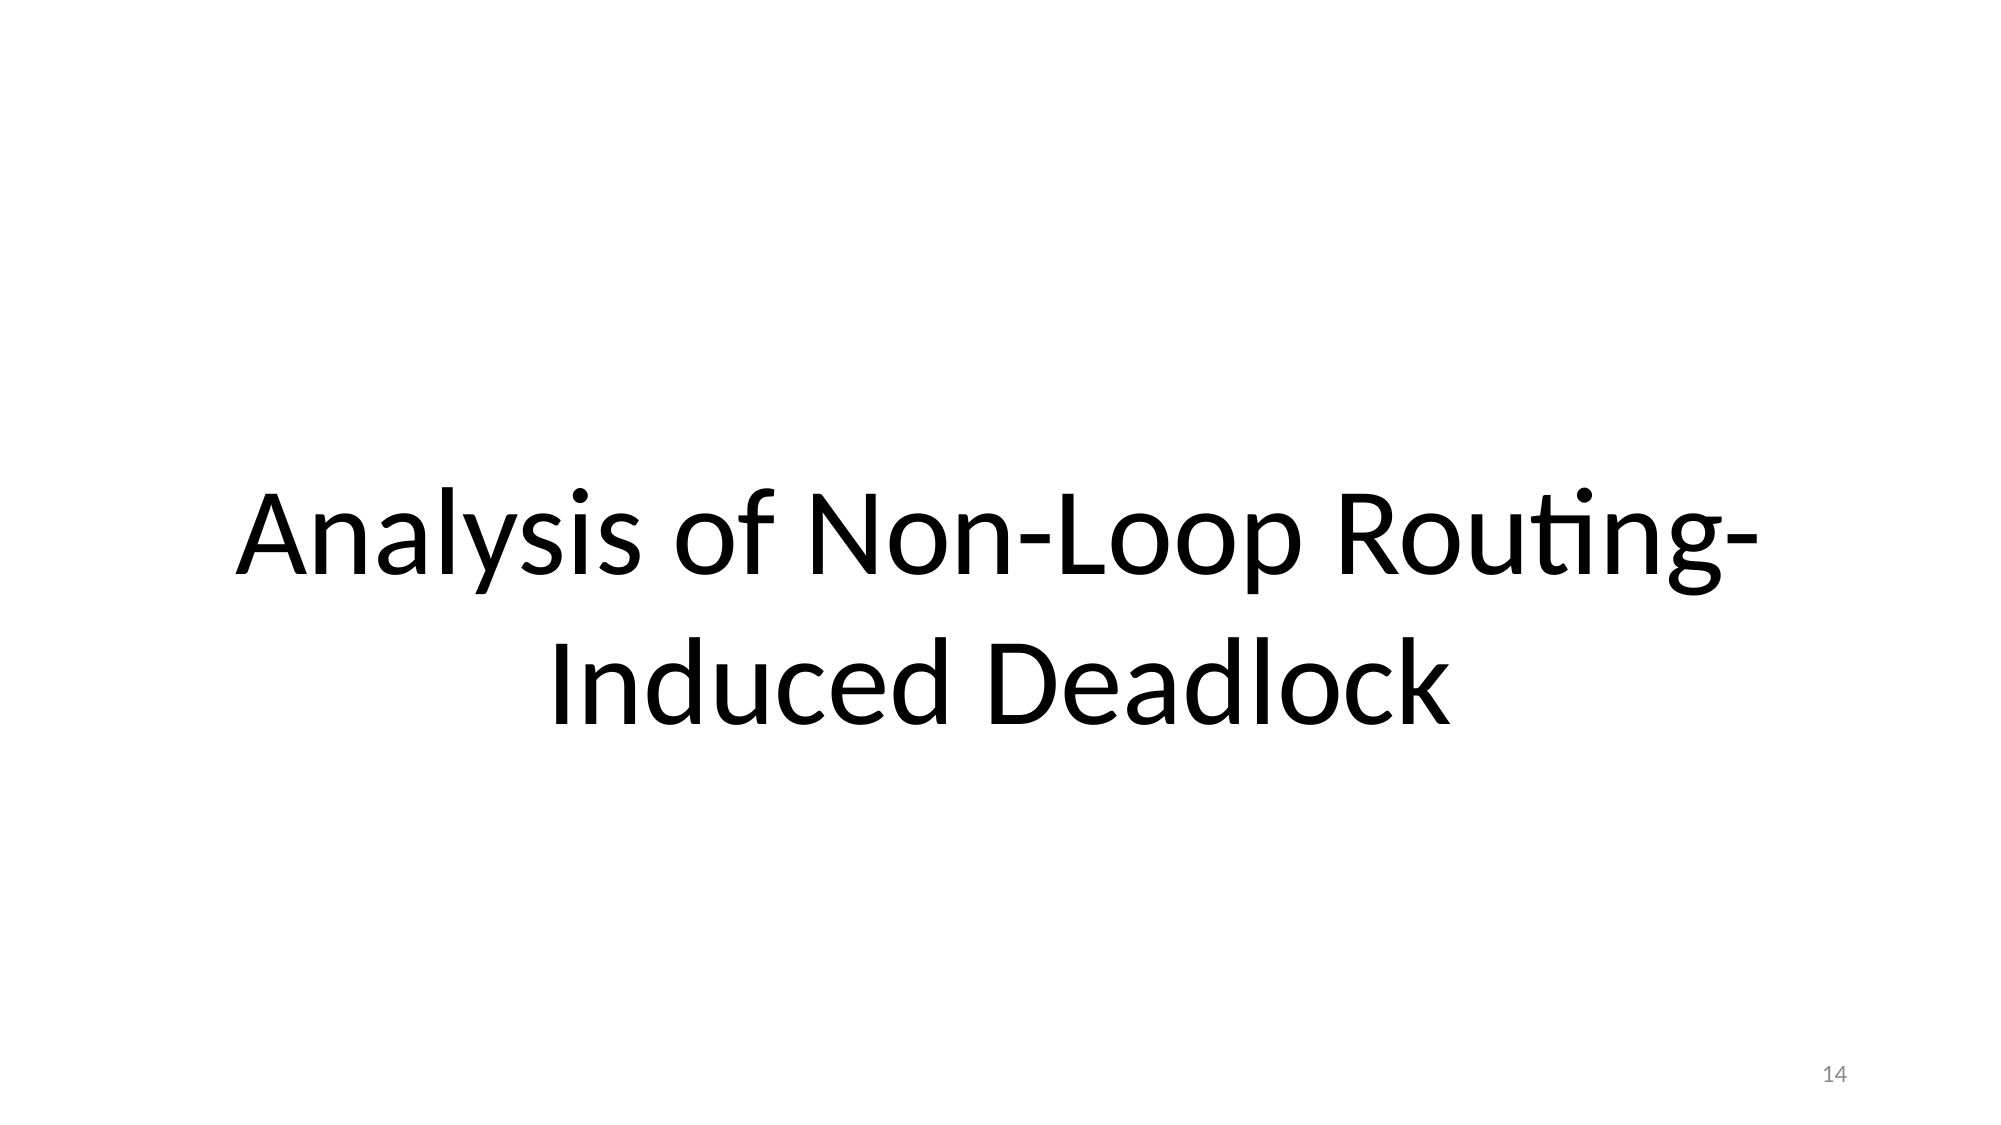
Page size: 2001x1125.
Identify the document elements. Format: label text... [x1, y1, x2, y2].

slide_number 14 [1412, 1042, 1863, 1103]
text_box Analysis of Non-Loop Routing-Induced Deadlock [157, 441, 1843, 757]
